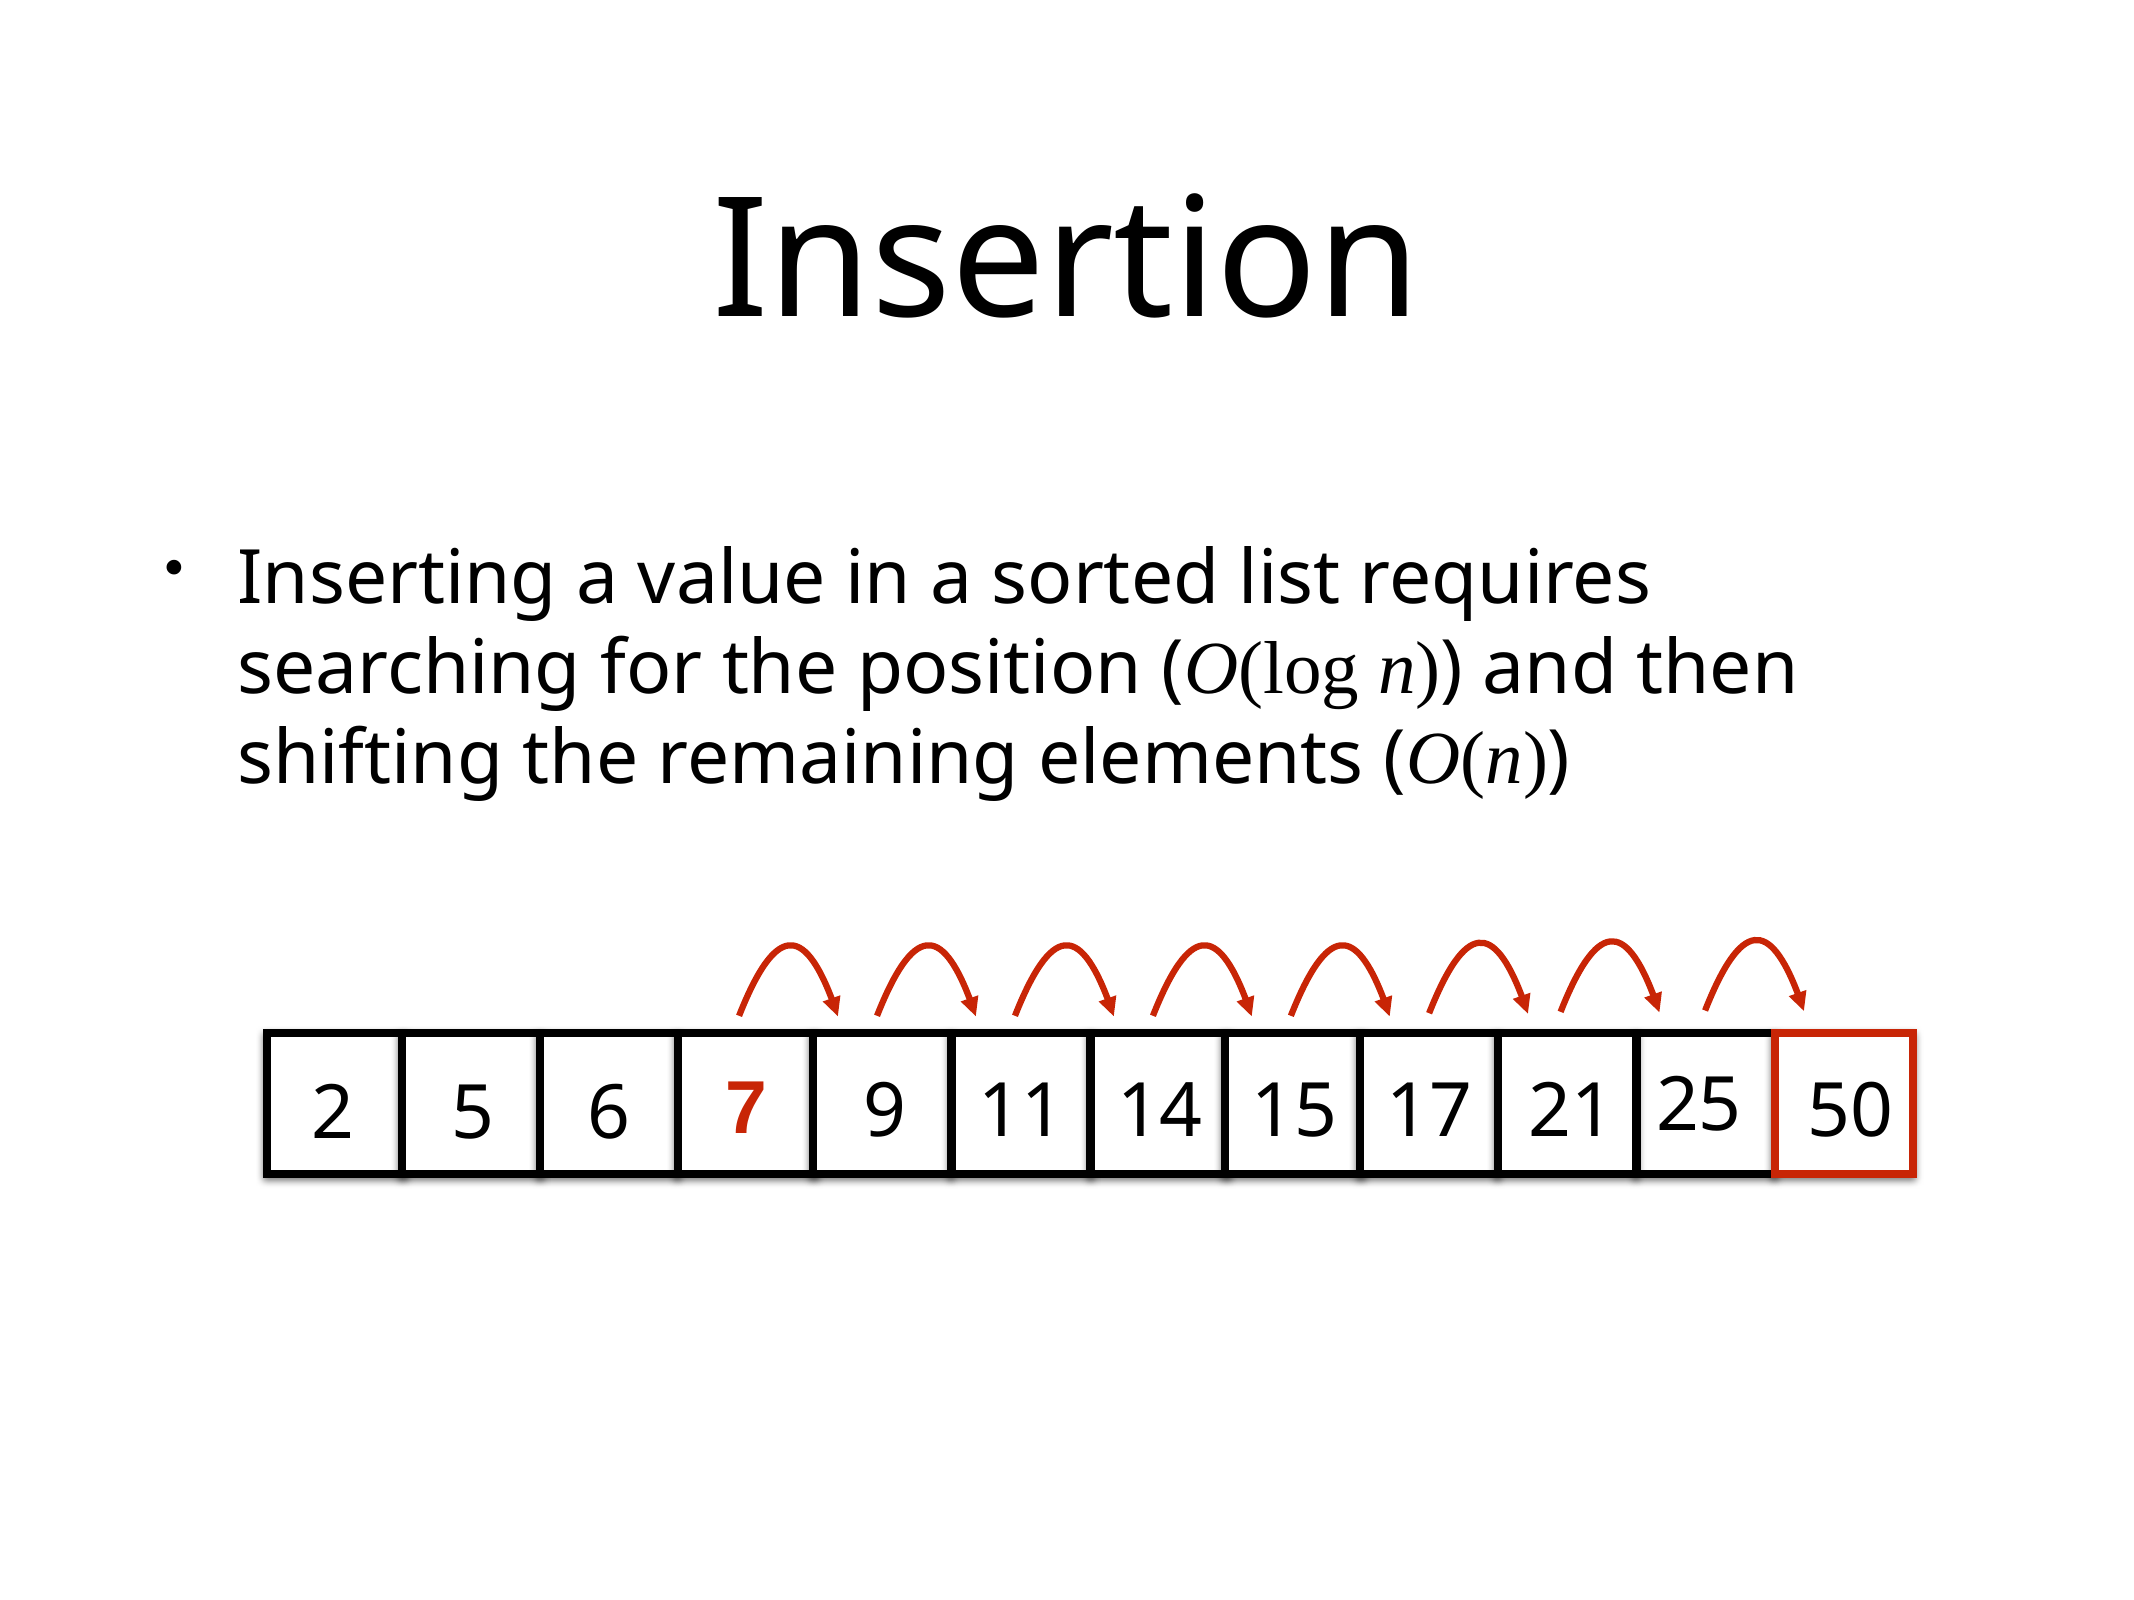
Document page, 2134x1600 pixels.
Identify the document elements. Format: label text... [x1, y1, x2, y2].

list Inserting a value in a sorted list requires searching for the position (O(log n)) and then shifting the remaining elements (O(n)) [155, 426, 1978, 901]
text_box [1429, 943, 1530, 1014]
text_box 21 [1520, 1052, 1624, 1160]
text_box [951, 1032, 1089, 1174]
text_box [1090, 1032, 1223, 1174]
text_box [678, 1032, 811, 1174]
text_box [738, 945, 840, 1017]
text_box [1014, 945, 1116, 1017]
text_box [813, 1032, 950, 1174]
text_box 2 [303, 1055, 364, 1163]
text_box 7 [716, 1050, 776, 1157]
text_box [1498, 1032, 1637, 1174]
text_box 5 [443, 1055, 504, 1163]
text_box 6 [579, 1055, 640, 1163]
text_box 50 [1799, 1052, 1902, 1160]
text_box [540, 1032, 676, 1174]
text_box [1360, 1032, 1496, 1174]
text_box 11 [969, 1052, 1073, 1160]
text_box [1638, 1032, 1773, 1174]
text_box 14 [1108, 1052, 1212, 1160]
text_box [1225, 1032, 1358, 1174]
text_box [402, 1032, 538, 1174]
text_box [1560, 941, 1662, 1013]
text_box 9 [855, 1052, 916, 1160]
text_box [876, 945, 978, 1017]
text_box 17 [1378, 1052, 1481, 1160]
text_box [1705, 940, 1806, 1011]
text_box [266, 1032, 400, 1174]
text_box 15 [1243, 1052, 1347, 1160]
text_box [1152, 945, 1254, 1017]
title Insertion [155, 72, 1978, 426]
text_box [1775, 1032, 1914, 1174]
text_box 25 [1647, 1047, 1751, 1154]
text_box [1290, 945, 1392, 1017]
